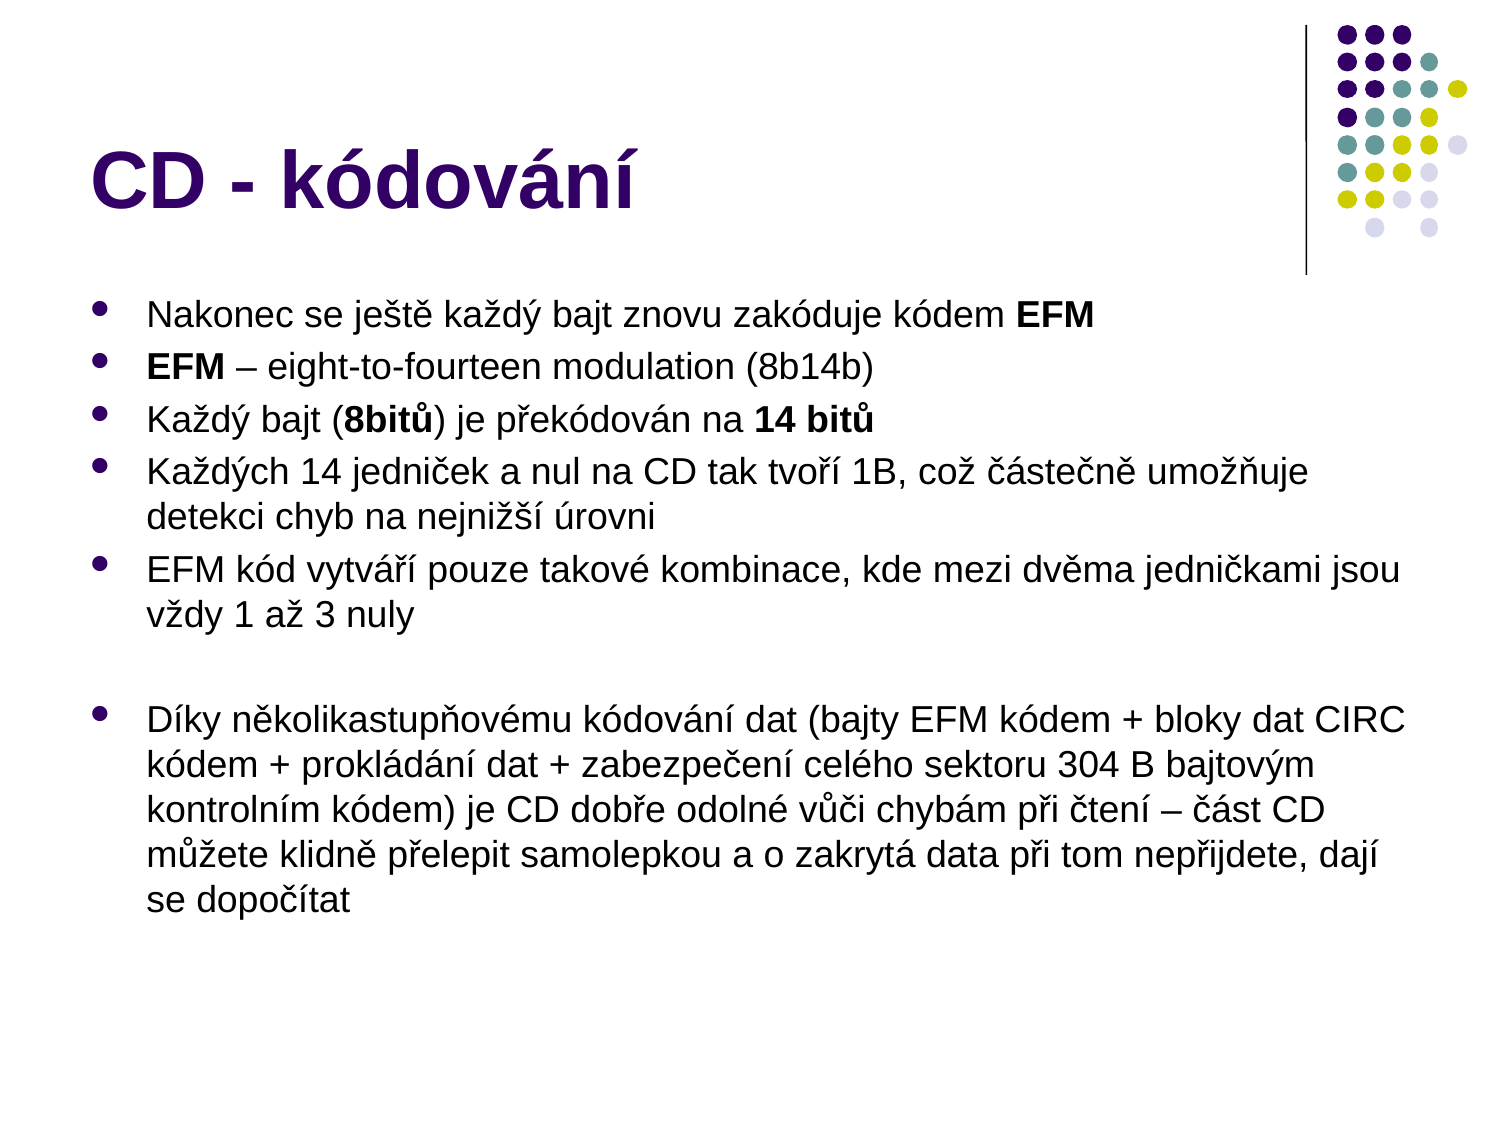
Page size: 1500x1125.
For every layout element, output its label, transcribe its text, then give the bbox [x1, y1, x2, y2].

title CD - kódování [75, 20, 1313, 233]
list Nakonec se ještě každý bajt znovu zakóduje kódem EFM EFM – eight-to-fourteen modulation (8b14b) Každý bajt (8bitů) je překódován na 14 bitů Každých 14 jedniček a nul na CD tak tvoří 1B, což částečně umožňuje detekci chyb na nejnižší úrovni EFM kód vytváří pouze takové kombinace, kde mezi dvěma jedničkami jsou vždy 1 až 3 nuly Díky několikastupňovému kódování dat (bajty EFM kódem + bloky dat CIRC kódem + prokládání dat + zabezpečení celého sektoru 304 B bajtovým kontrolním kódem) je CD dobře odolné vůči chybám při čtení – část CD můžete klidně přelepit samolepkou a o zakrytá data při tom nepřijdete, dají se dopočítat [75, 282, 1425, 1006]
